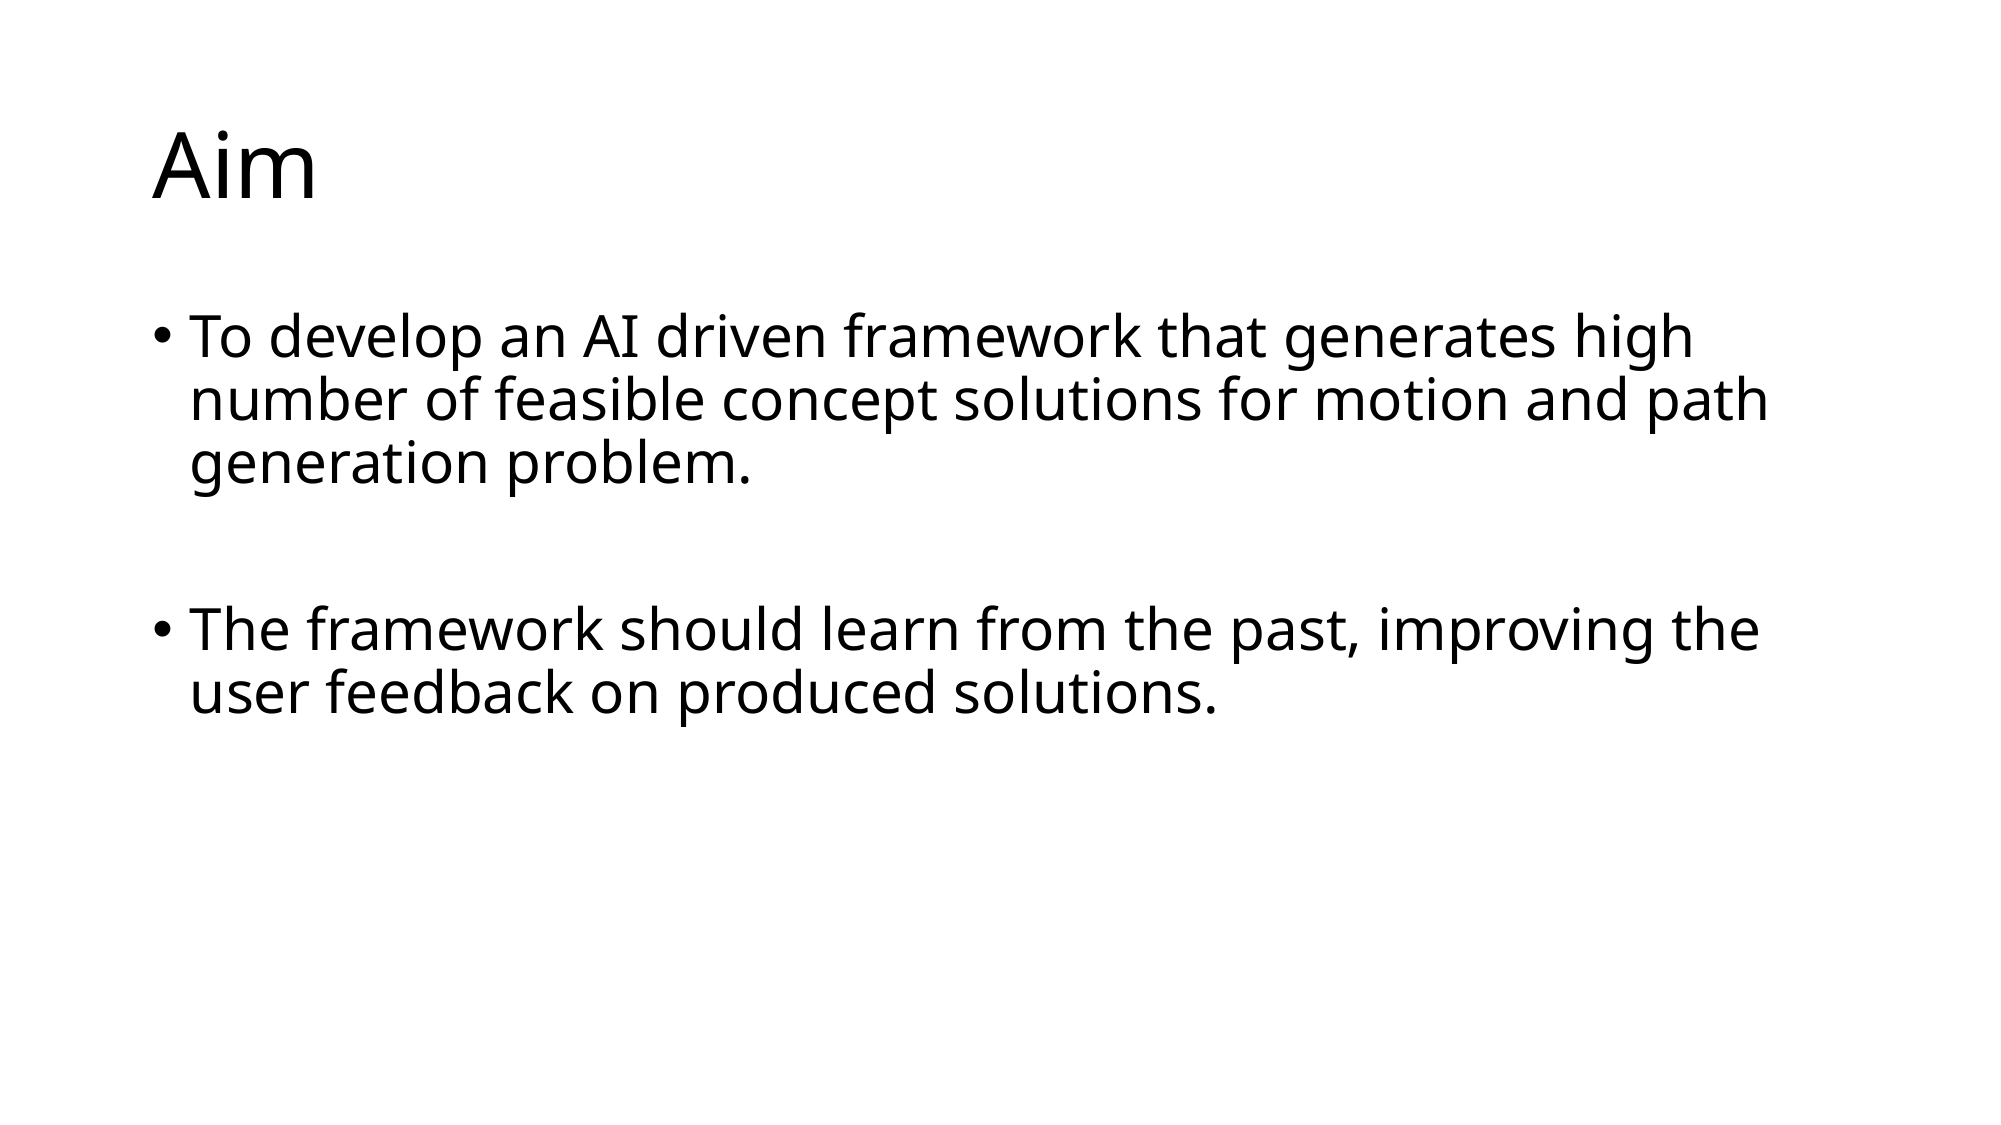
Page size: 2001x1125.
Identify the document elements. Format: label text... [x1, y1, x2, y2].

list To develop an AI driven framework that generates high number of feasible concept solutions for motion and path generation problem. The framework should learn from the past, improving the user feedback on produced solutions. [137, 299, 1863, 1014]
title Aim [137, 59, 1863, 278]
